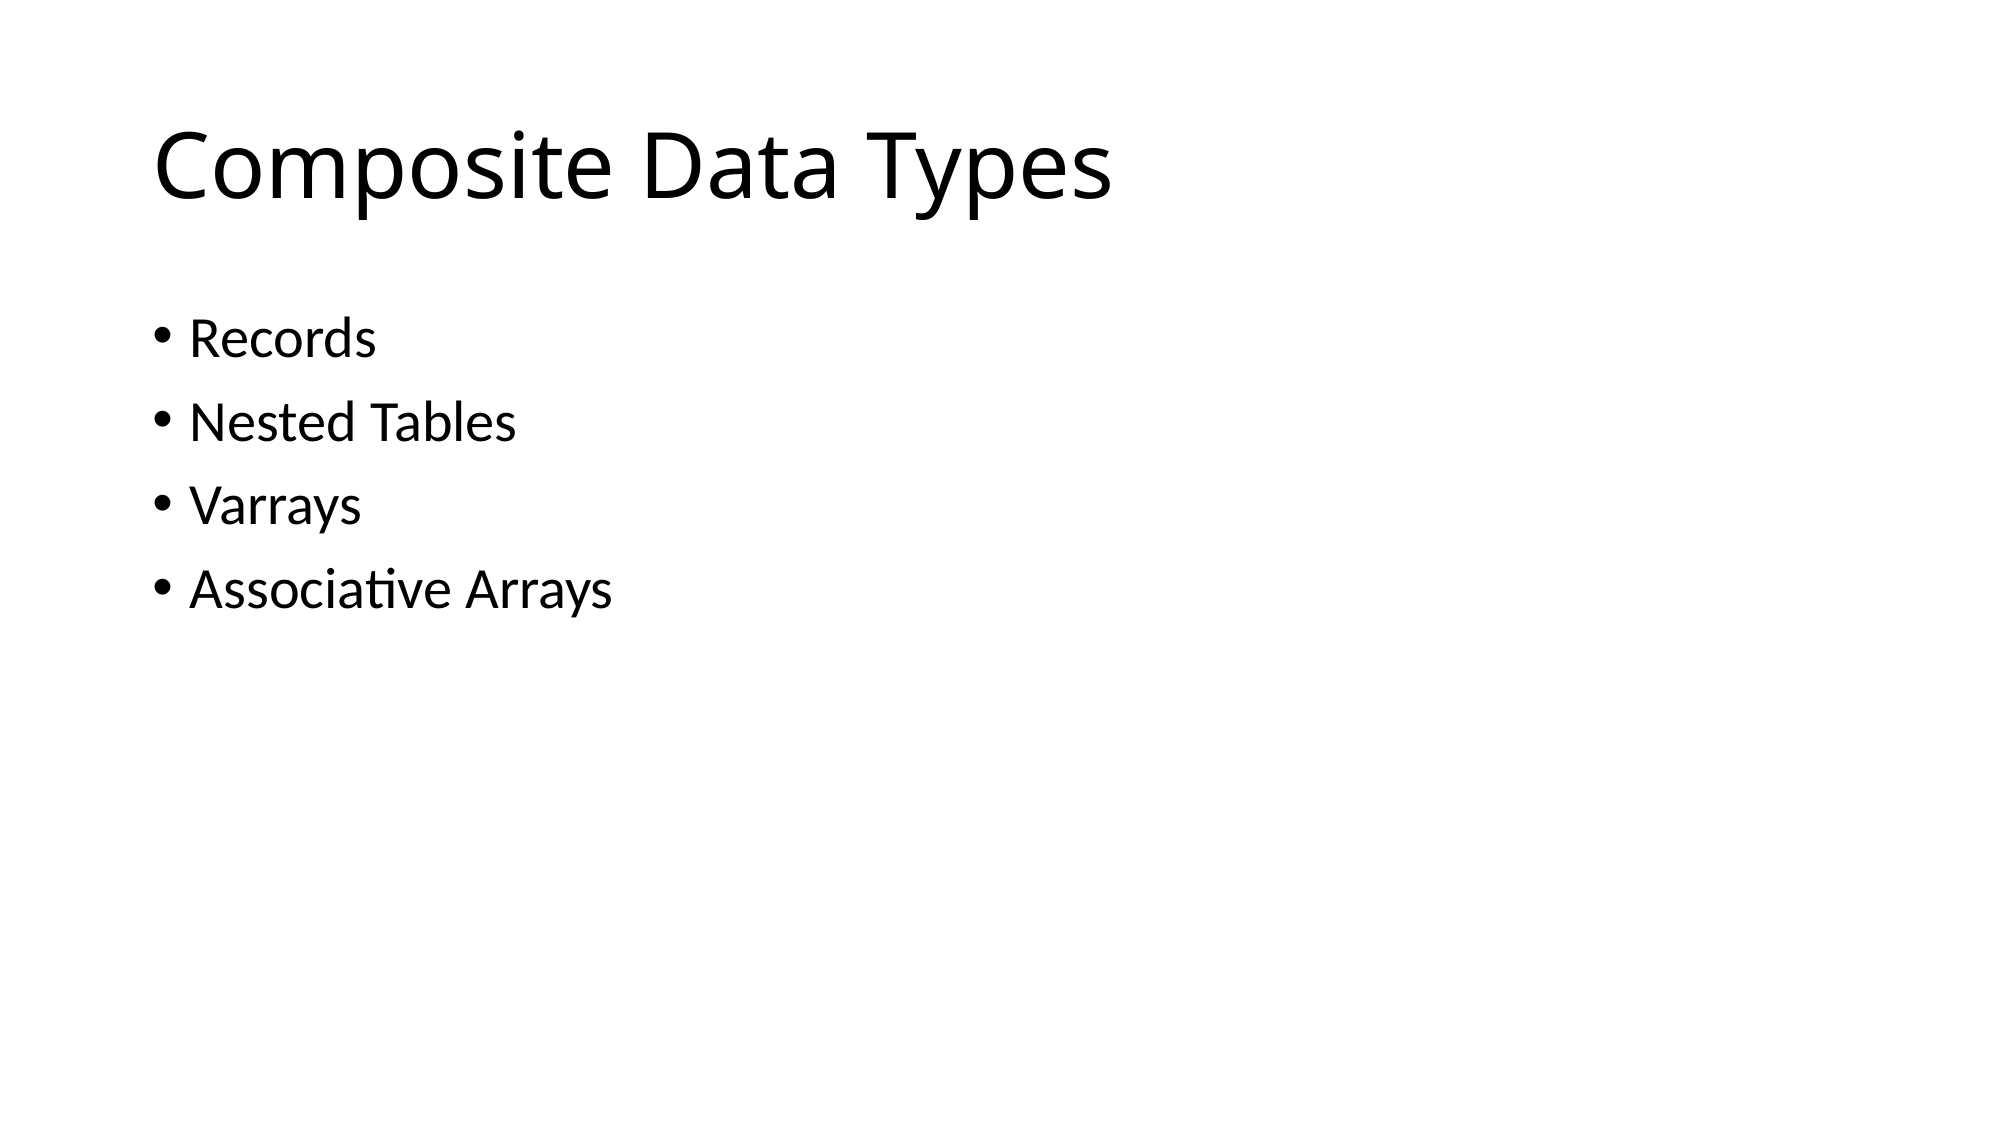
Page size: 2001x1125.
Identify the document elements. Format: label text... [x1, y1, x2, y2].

list Records Nested Tables Varrays Associative Arrays [137, 299, 1863, 1014]
title Composite Data Types [137, 59, 1863, 278]
